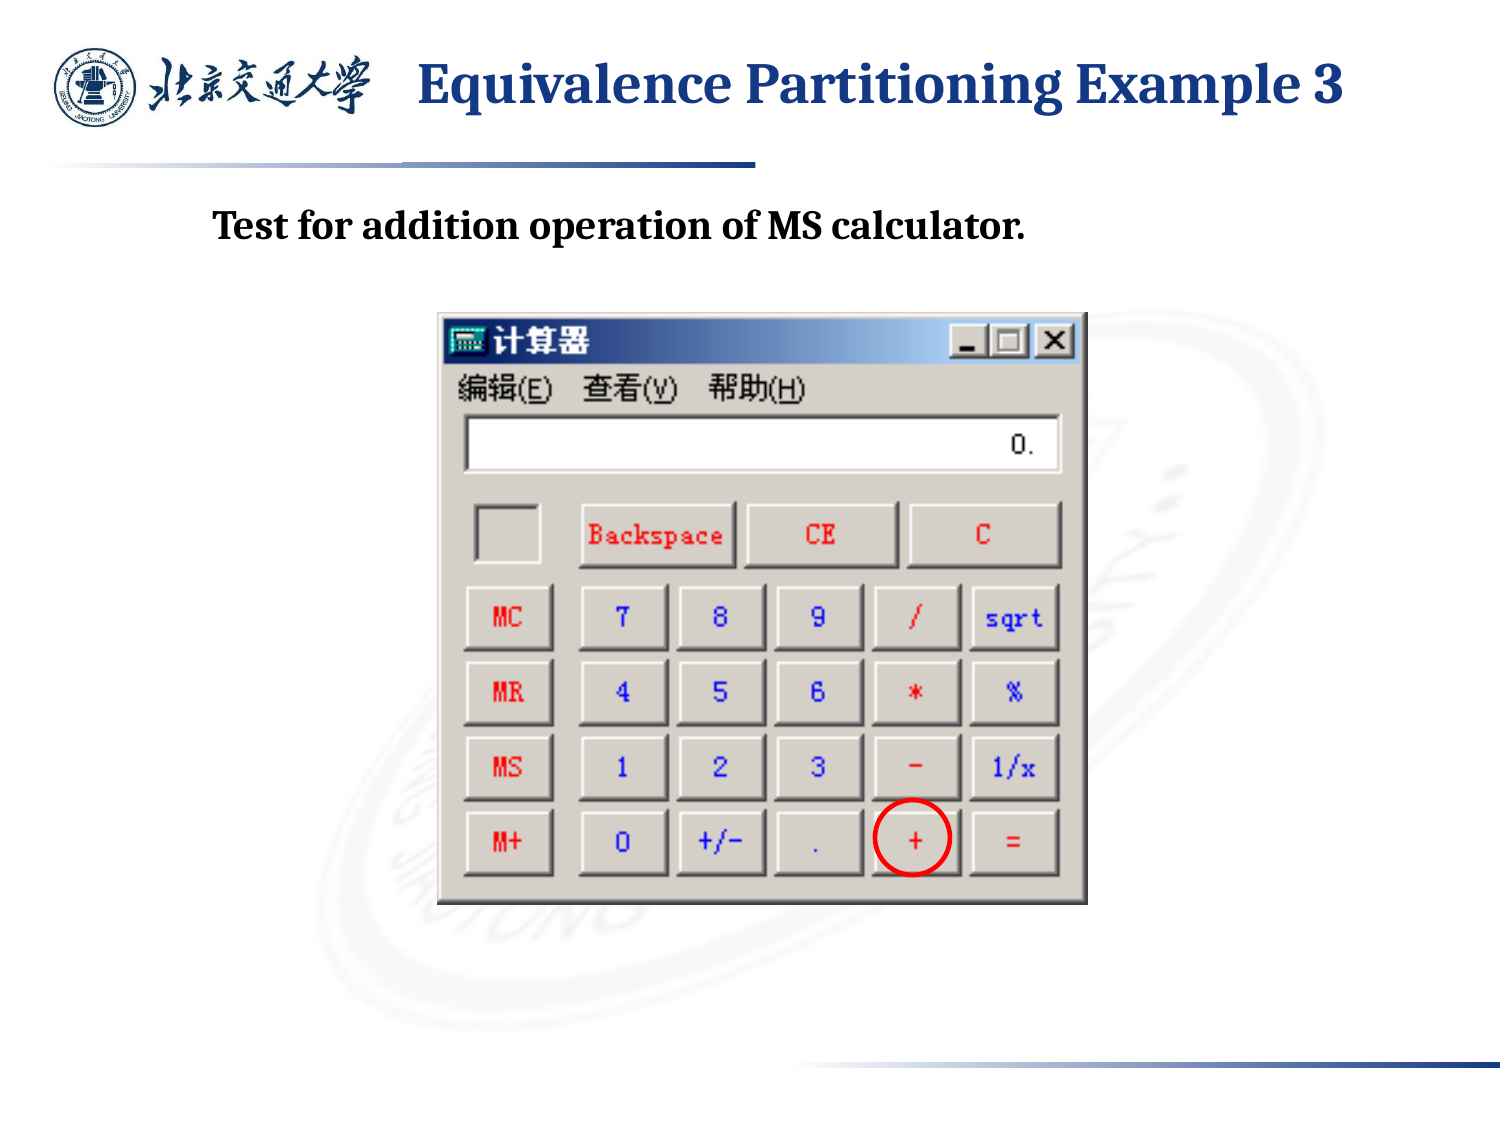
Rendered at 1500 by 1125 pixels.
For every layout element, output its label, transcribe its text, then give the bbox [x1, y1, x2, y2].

text_box Test for addition operation of MS calculator. [212, 194, 1500, 249]
title Equivalence Partitioning Example 3 [249, 35, 1500, 95]
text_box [437, 312, 1088, 905]
picture [0, 0, 1500, 1125]
